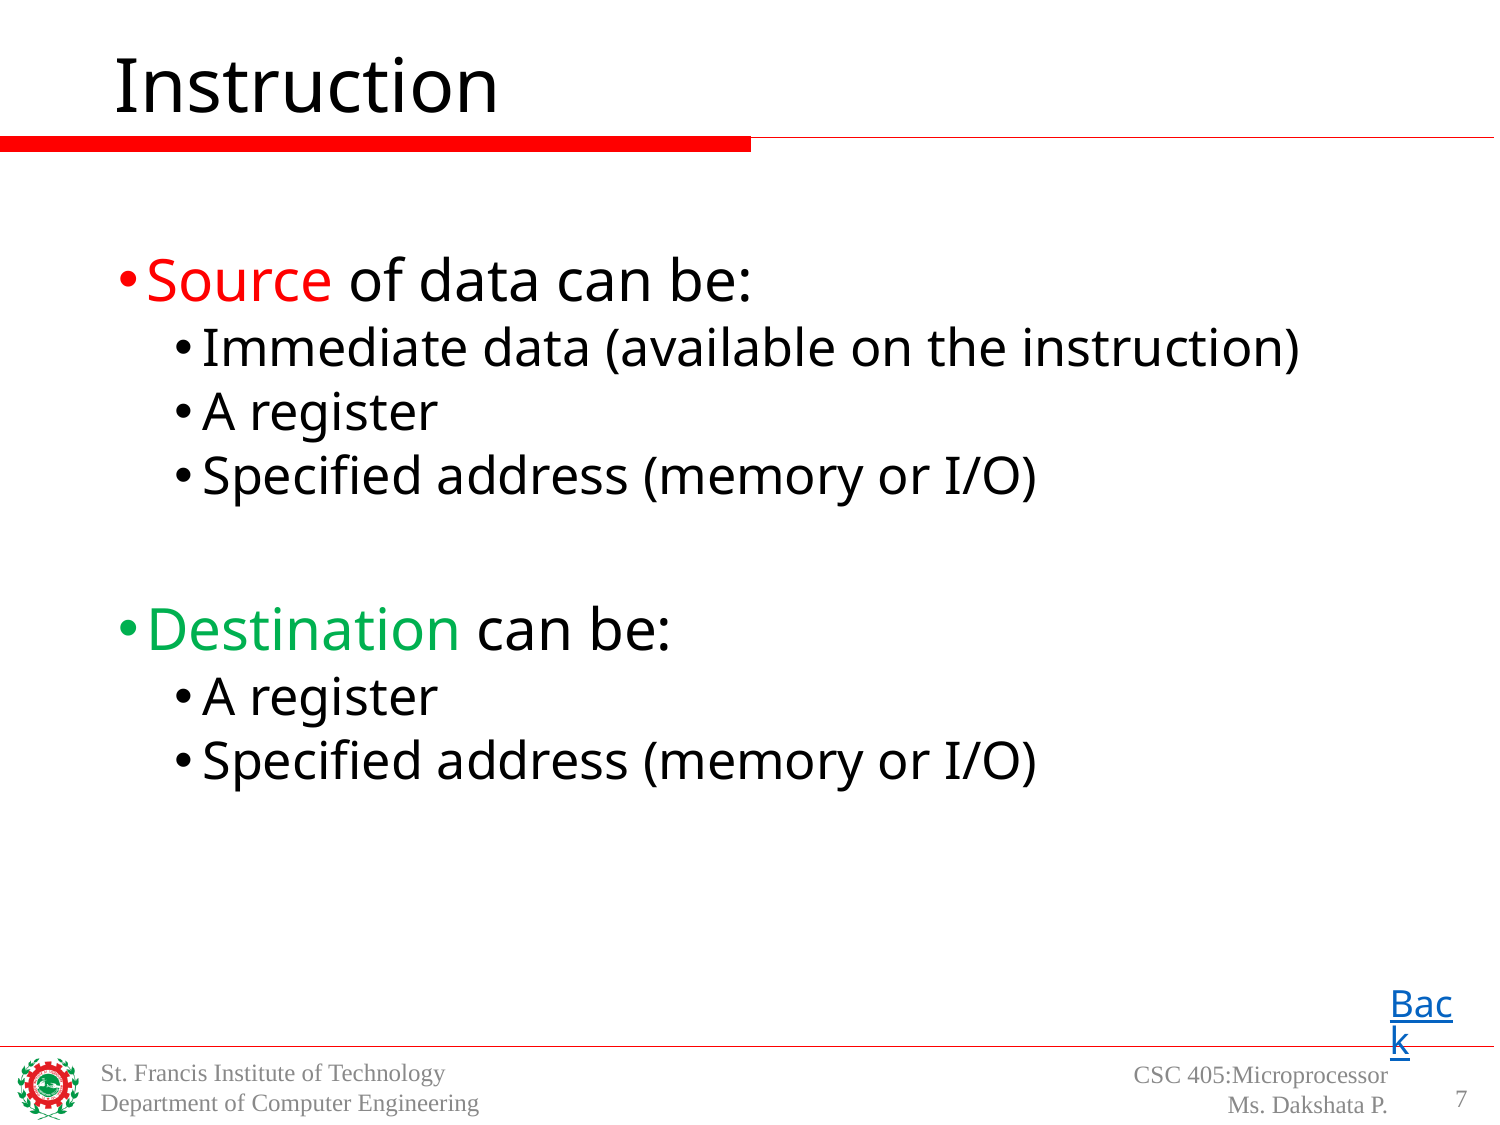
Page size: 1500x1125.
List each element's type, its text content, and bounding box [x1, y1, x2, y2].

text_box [0, 137, 1495, 1124]
text_box Instruction [100, 42, 1394, 134]
